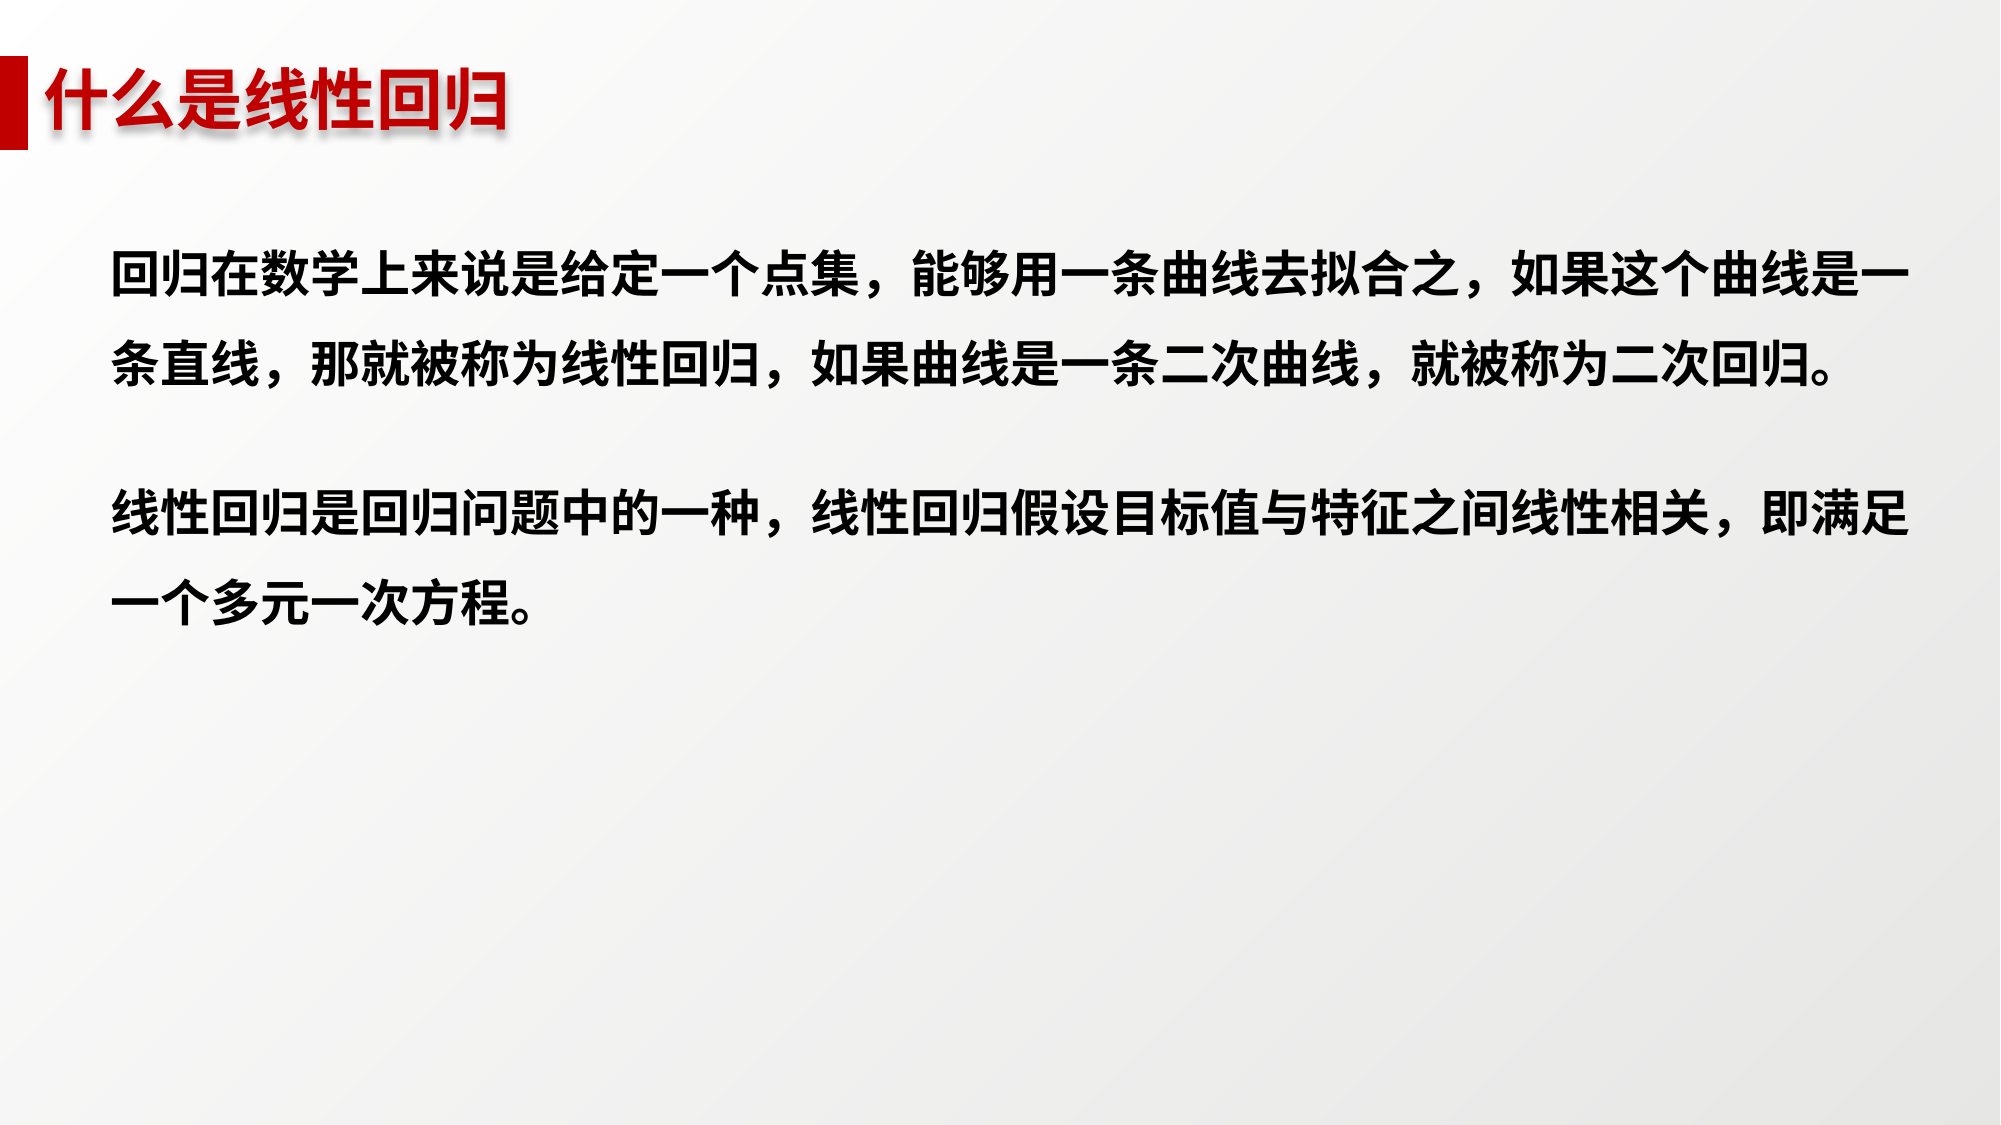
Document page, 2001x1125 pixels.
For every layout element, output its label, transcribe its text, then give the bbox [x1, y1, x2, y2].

title 什么是线性回归 [28, 56, 1829, 150]
text_box 线性回归是回归问题中的一种，线性回归假设目标值与特征之间线性相关，即满足一个多元一次方程。 [95, 444, 1931, 640]
text_box 回归在数学上来说是给定一个点集，能够用一条曲线去拟合之，如果这个曲线是一条直线，那就被称为线性回归，如果曲线是一条二次曲线，就被称为二次回归。 [95, 205, 1931, 401]
